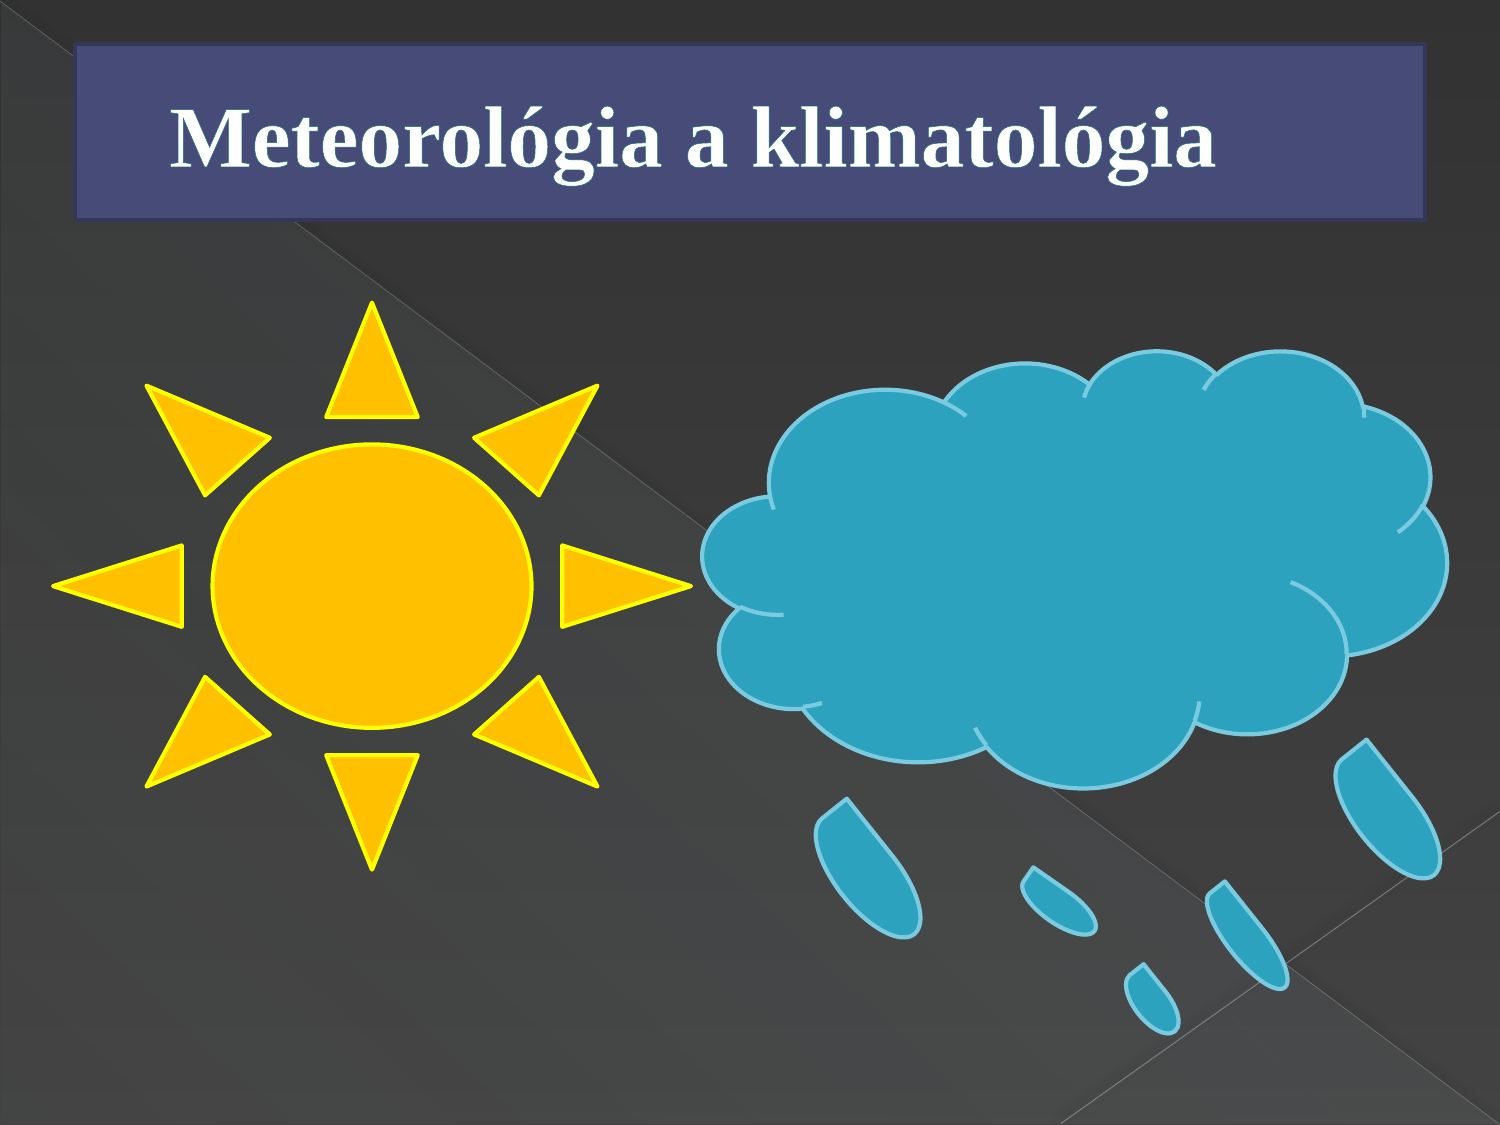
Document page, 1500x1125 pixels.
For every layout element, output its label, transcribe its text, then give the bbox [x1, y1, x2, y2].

text_box [144, 674, 272, 789]
text_box [144, 383, 272, 498]
text_box [472, 383, 600, 498]
text_box [700, 349, 1450, 791]
text_box [324, 300, 420, 420]
text_box [324, 753, 420, 872]
text_box [1020, 865, 1098, 937]
text_box [472, 674, 600, 789]
text_box [210, 442, 534, 730]
text_box [1204, 879, 1290, 992]
text_box [560, 543, 694, 629]
text_box [1333, 737, 1443, 881]
text_box [813, 796, 923, 940]
title Meteorológia a klimatológia [73, 42, 1427, 222]
text_box [50, 543, 184, 629]
text_box [1123, 962, 1181, 1036]
